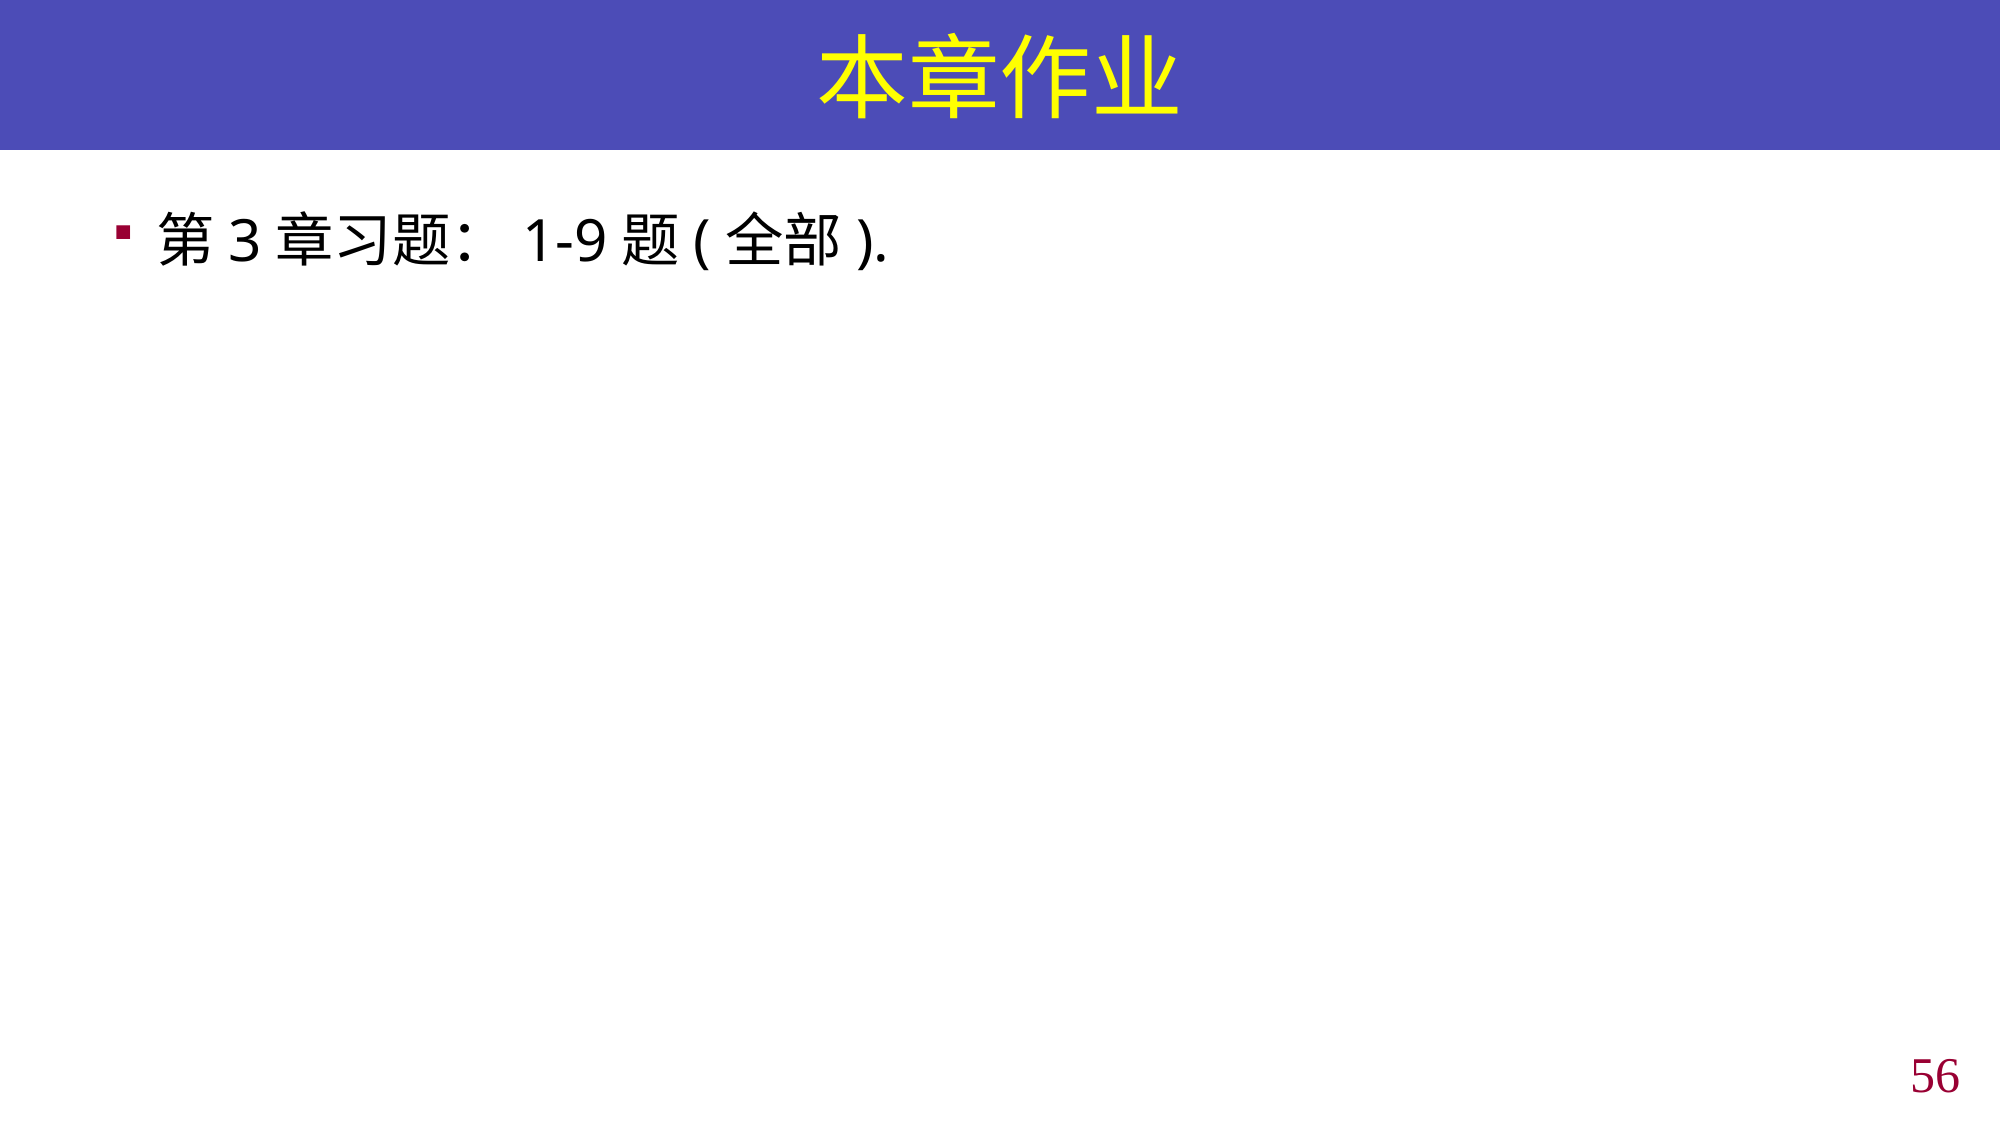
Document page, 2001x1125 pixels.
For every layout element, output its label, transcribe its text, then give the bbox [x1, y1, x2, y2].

slide_number 55 [1550, 1048, 1975, 1096]
list 第3章习题：1-9题(全部). [97, 174, 1904, 1073]
title 本章作业 [0, 0, 2000, 150]
